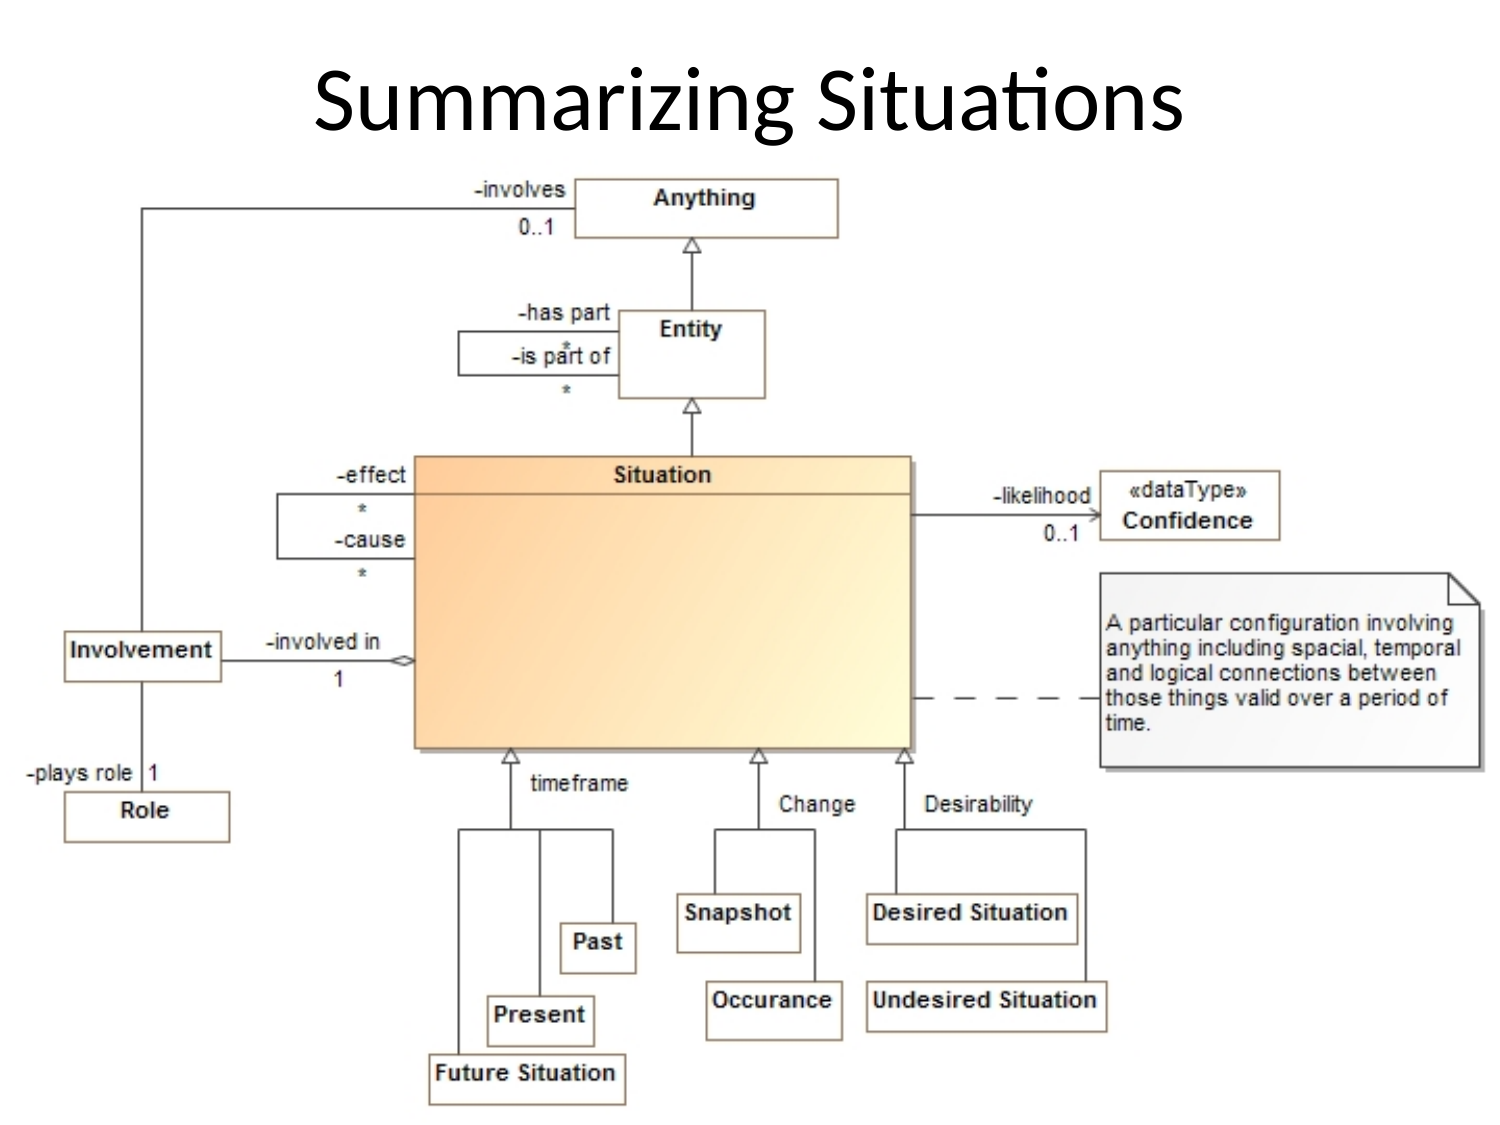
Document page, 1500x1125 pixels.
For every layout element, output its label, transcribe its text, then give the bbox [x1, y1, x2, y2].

title Summarizing Situations [75, 0, 1425, 154]
picture [6, 155, 1500, 1125]
